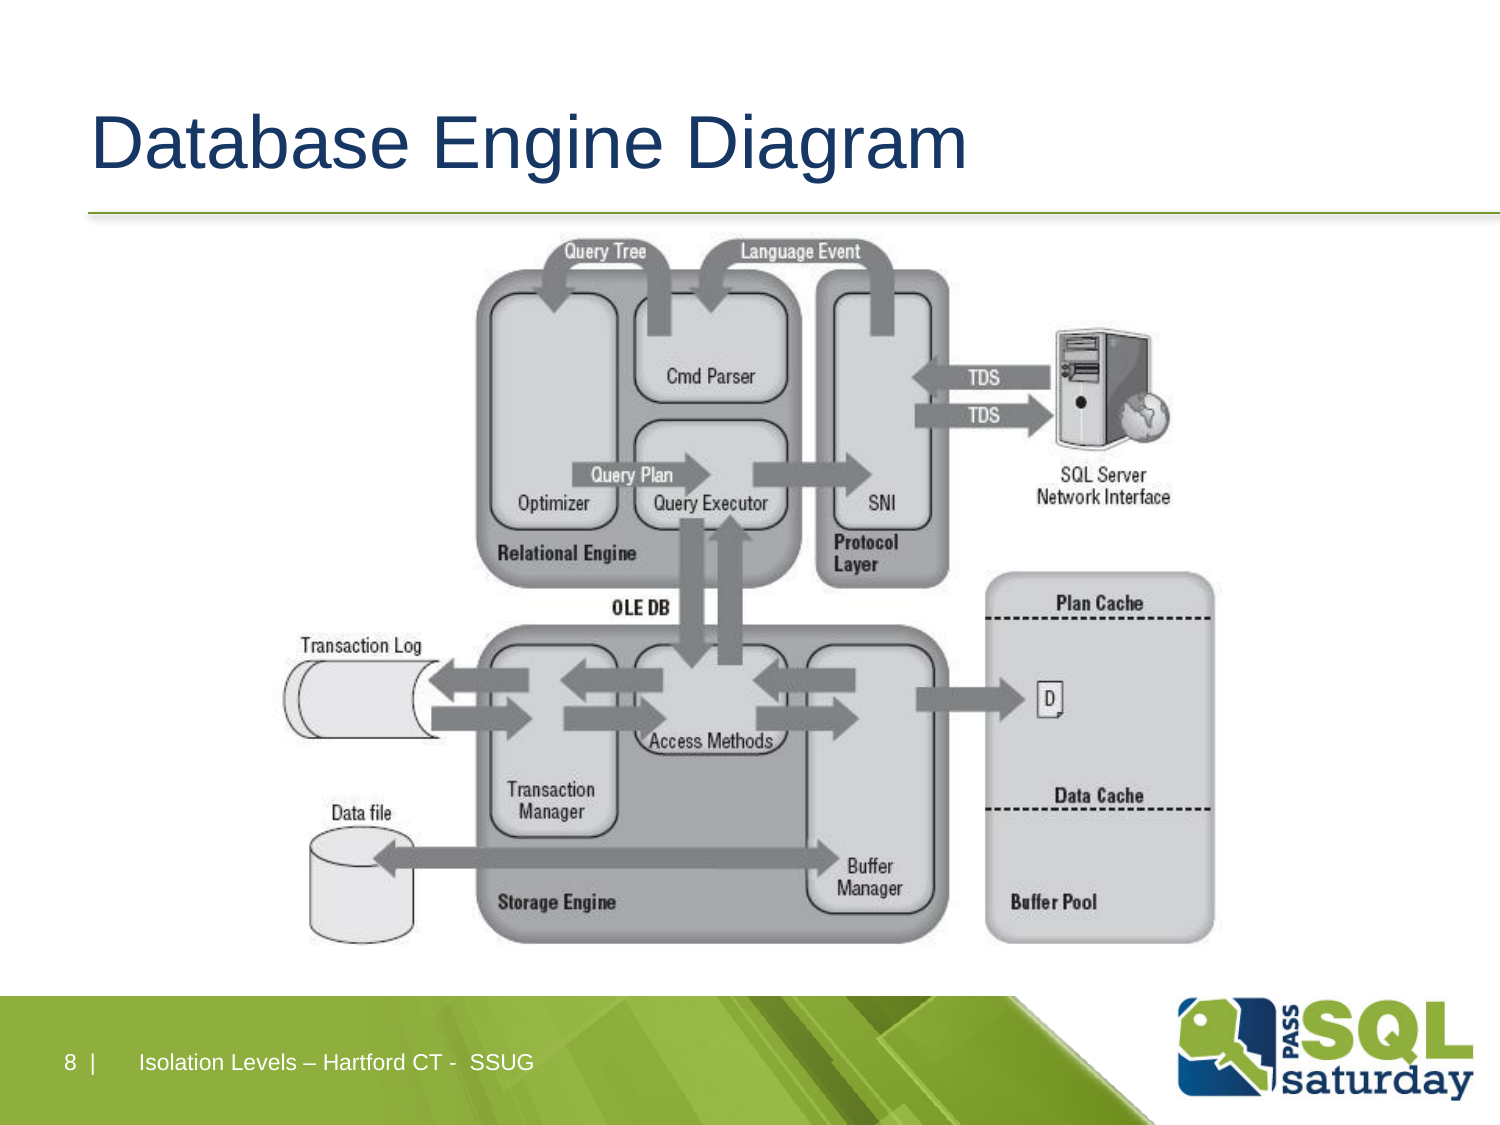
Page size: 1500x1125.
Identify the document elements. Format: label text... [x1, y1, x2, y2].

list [272, 232, 1228, 955]
picture [0, 969, 1483, 1125]
text_box 8 | [37, 1031, 124, 1092]
footer Isolation Levels – Hartford CT - SSUG [124, 1031, 751, 1092]
title Database Engine Diagram [75, 45, 1425, 233]
